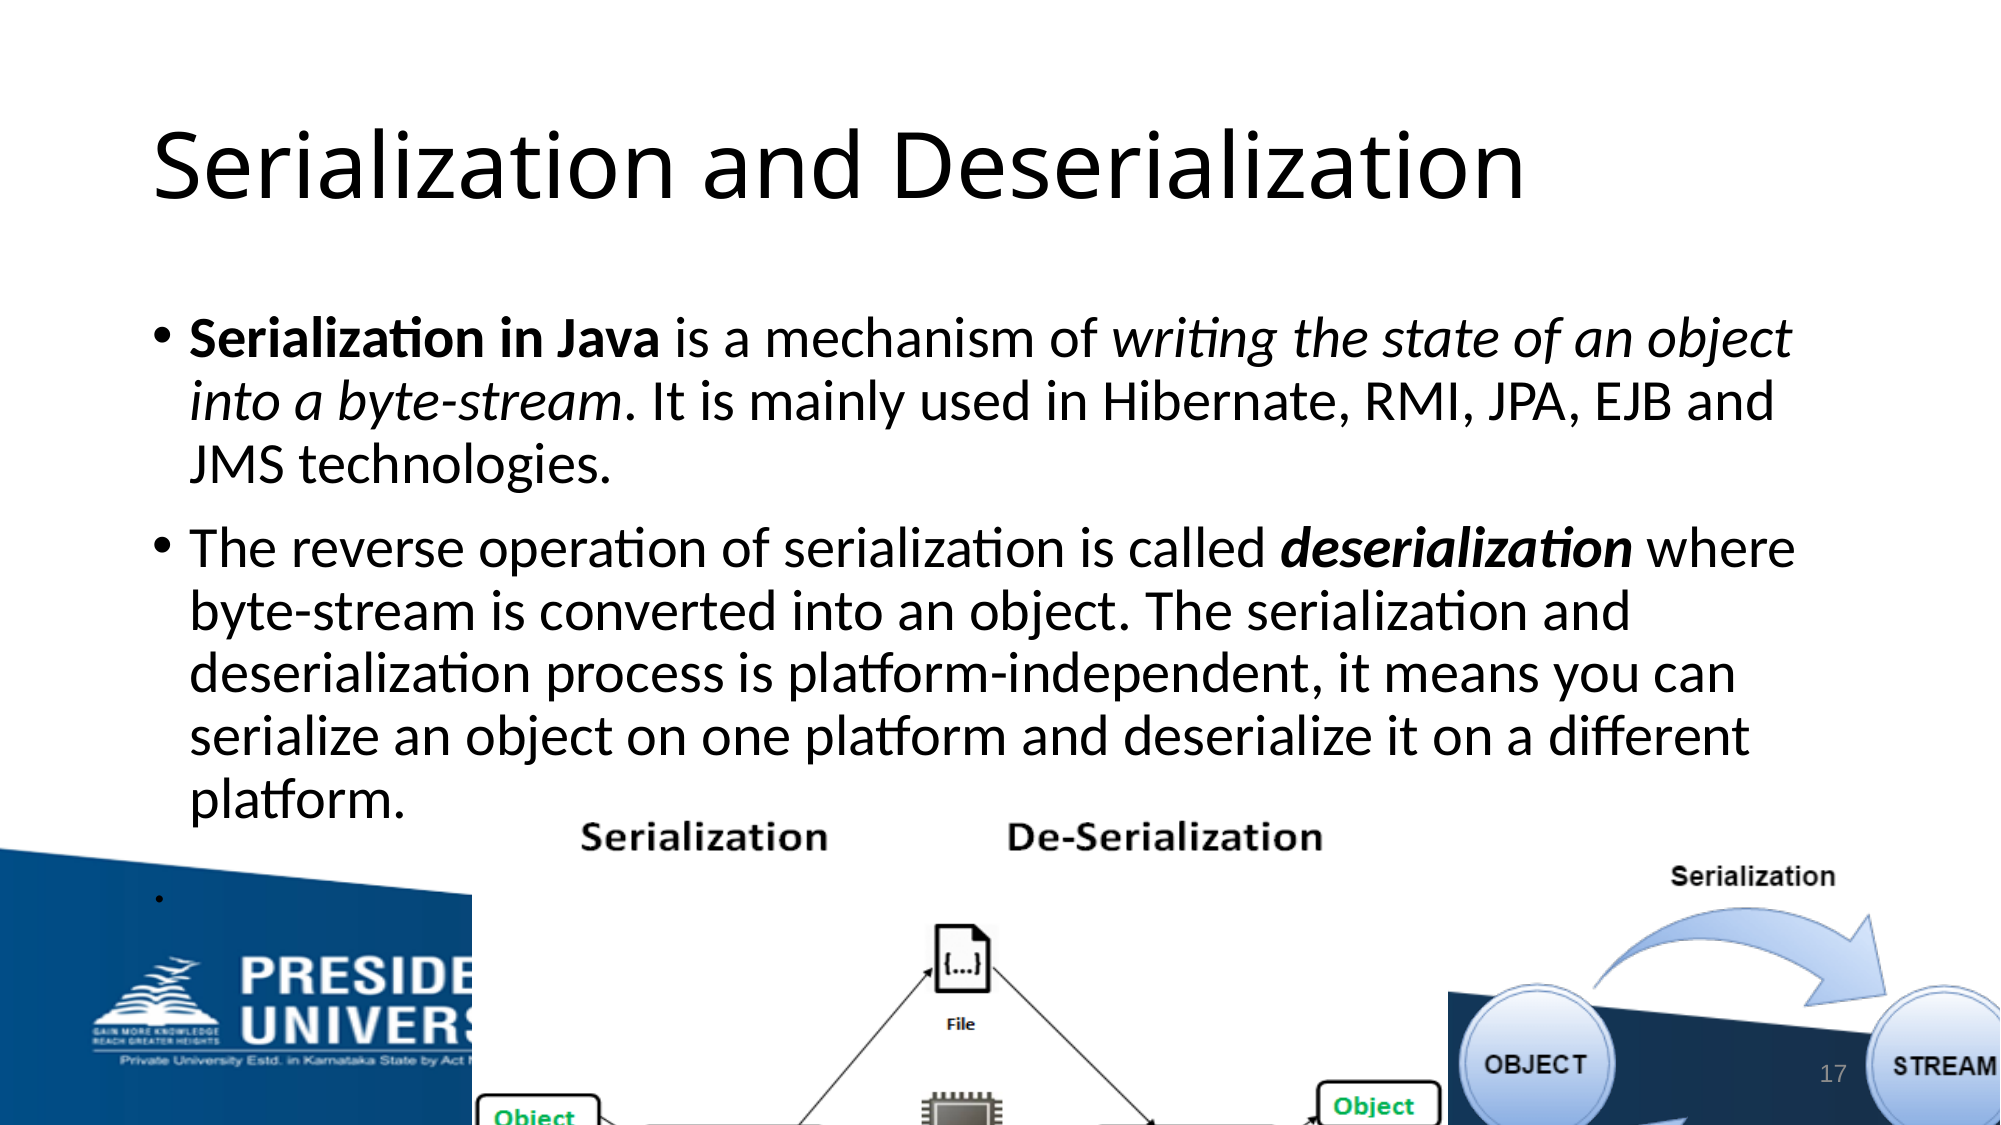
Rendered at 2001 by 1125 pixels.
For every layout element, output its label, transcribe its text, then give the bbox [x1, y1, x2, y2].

picture [0, 773, 2000, 1125]
list Serialization in Java is a mechanism of writing the state of an object into a byte-stream. It is mainly used in Hibernate, RMI, JPA, EJB and JMS technologies. The reverse operation of serialization is called deserialization where byte-stream is converted into an object. The serialization and deserialization process is platform-independent, it means you can serialize an object on one platform and deserialize it on a different platform. . [137, 299, 1863, 1014]
slide_number 17 [1448, 1042, 1456, 1103]
title Serialization and Deserialization [137, 59, 1863, 278]
